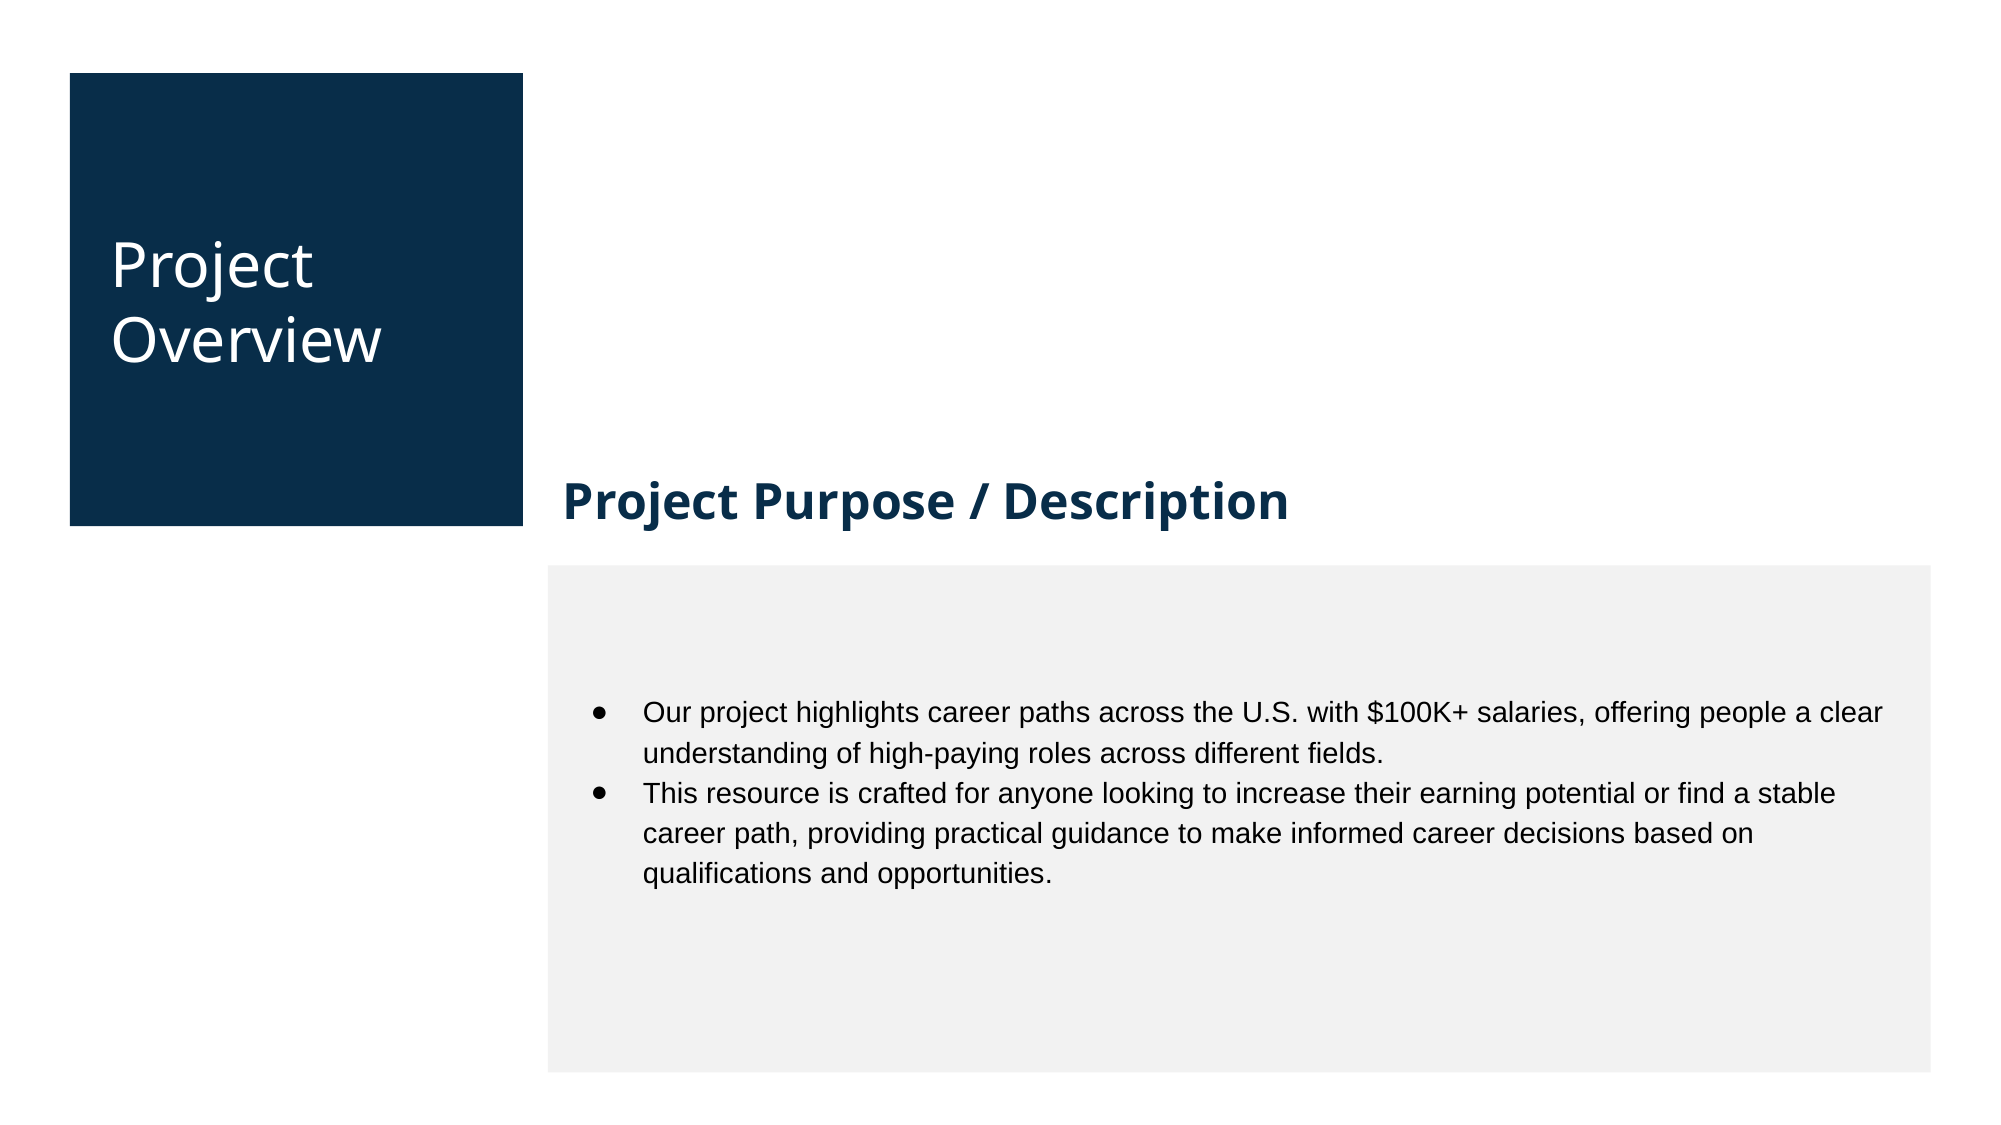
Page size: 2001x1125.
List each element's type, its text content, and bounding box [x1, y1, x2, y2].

text_box [69, 73, 523, 527]
text_box Our project highlights career paths across the U.S. with $100K+ salaries, offering people a clear understanding of high-paying roles across different fields. This resource is crafted for anyone looking to increase their earning potential or find a stable career path, providing practical guidance to make informed career decisions based on qualifications and opportunities. [547, 565, 1931, 1073]
text_box Project Overview [95, 249, 491, 352]
text_box Project Purpose / Description [547, 461, 1946, 546]
